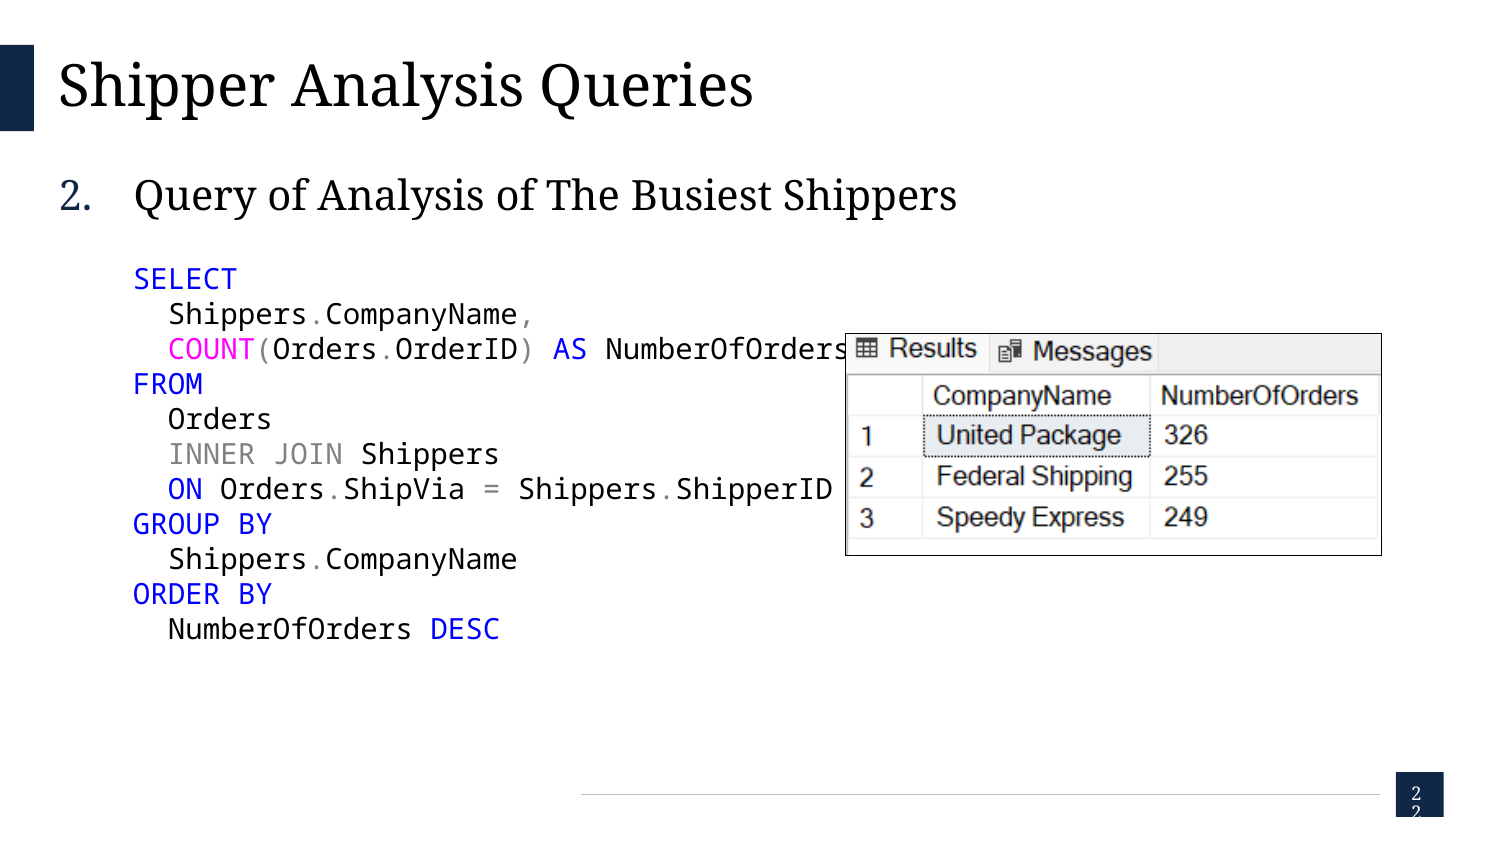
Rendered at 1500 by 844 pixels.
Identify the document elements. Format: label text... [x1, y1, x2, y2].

slide_number 22 [1395, 772, 1444, 817]
list Query of Analysis of The Busiest Shippers [58, 168, 1444, 742]
picture [845, 333, 1382, 556]
title Shipper Analysis Queries [58, 44, 1444, 132]
text_box SELECT Shippers.CompanyName, COUNT(Orders.OrderID) AS NumberOfOrders FROM Orders INNER JOIN Shippers ON Orders.ShipVia = Shippers.ShipperID GROUP BY Shippers.CompanyName ORDER BY NumberOfOrders DESC [118, 253, 869, 653]
text_box [0, 44, 35, 132]
